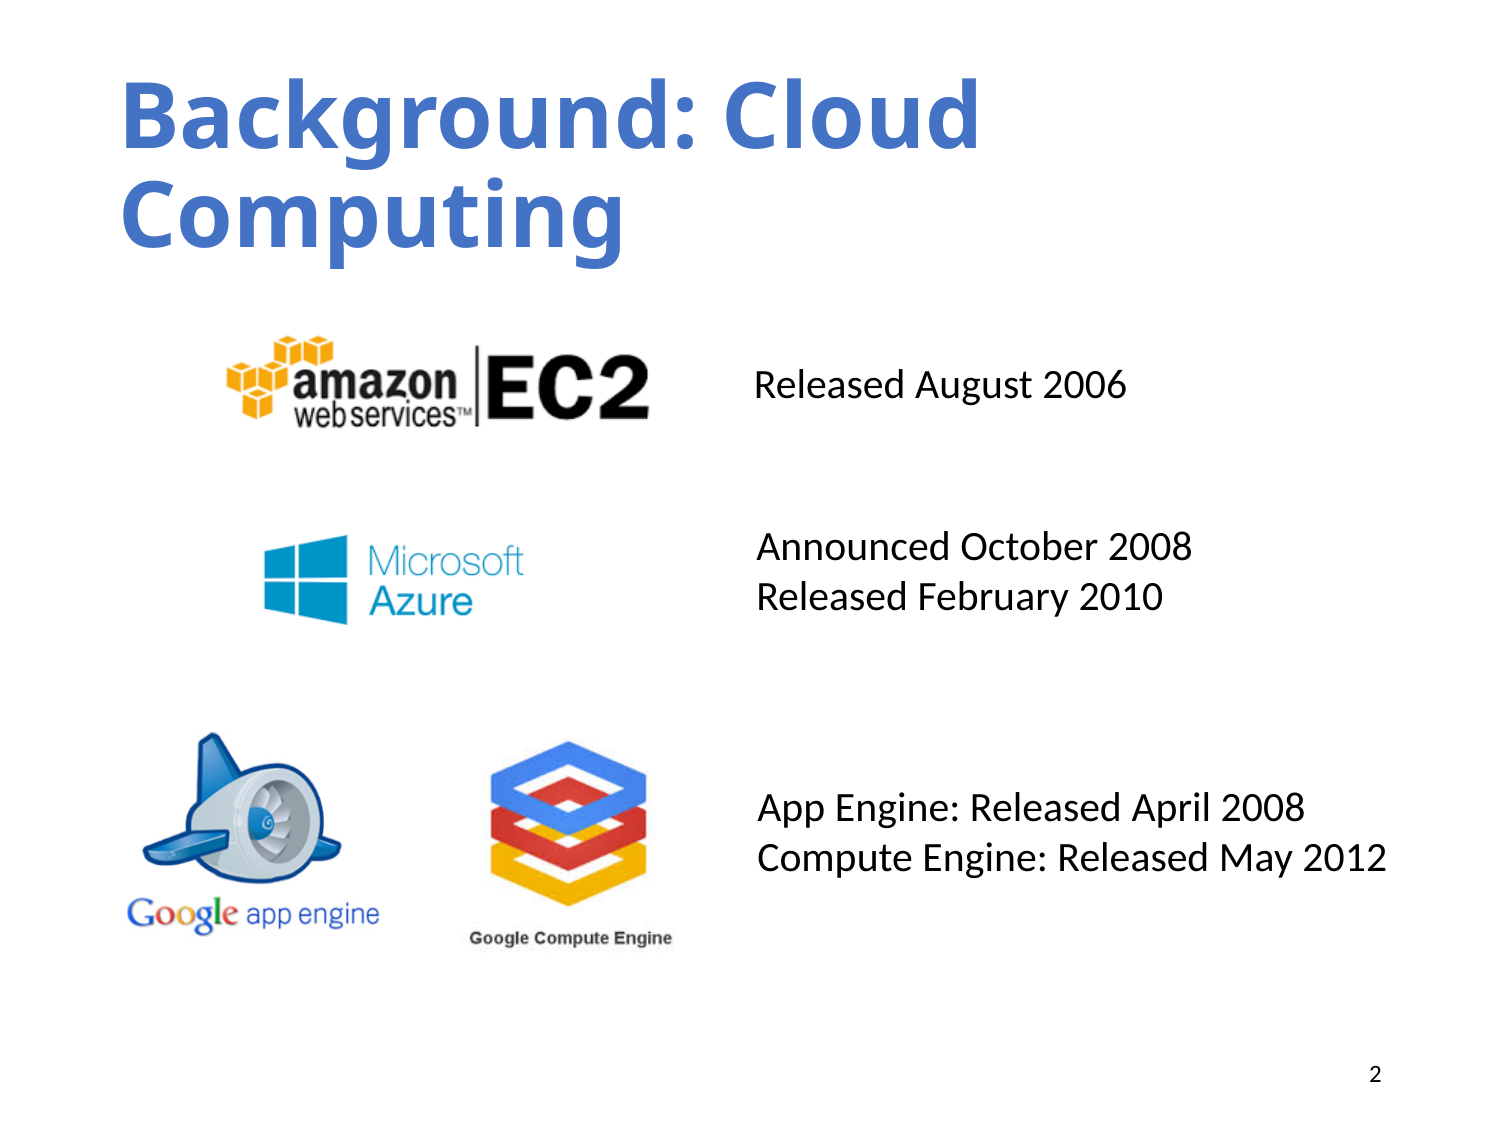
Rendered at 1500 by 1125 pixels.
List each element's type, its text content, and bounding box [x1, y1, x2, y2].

text_box Released August 2006 [738, 349, 1143, 415]
slide_number 2 [1059, 1042, 1397, 1103]
picture [45, 277, 750, 986]
title Background: Cloud Computing [103, 59, 1397, 278]
text_box Announced October 2008 Released February 2010 [741, 511, 1209, 627]
text_box App Engine: Released April 2008 Compute Engine: Released May 2012 [750, 772, 1403, 888]
